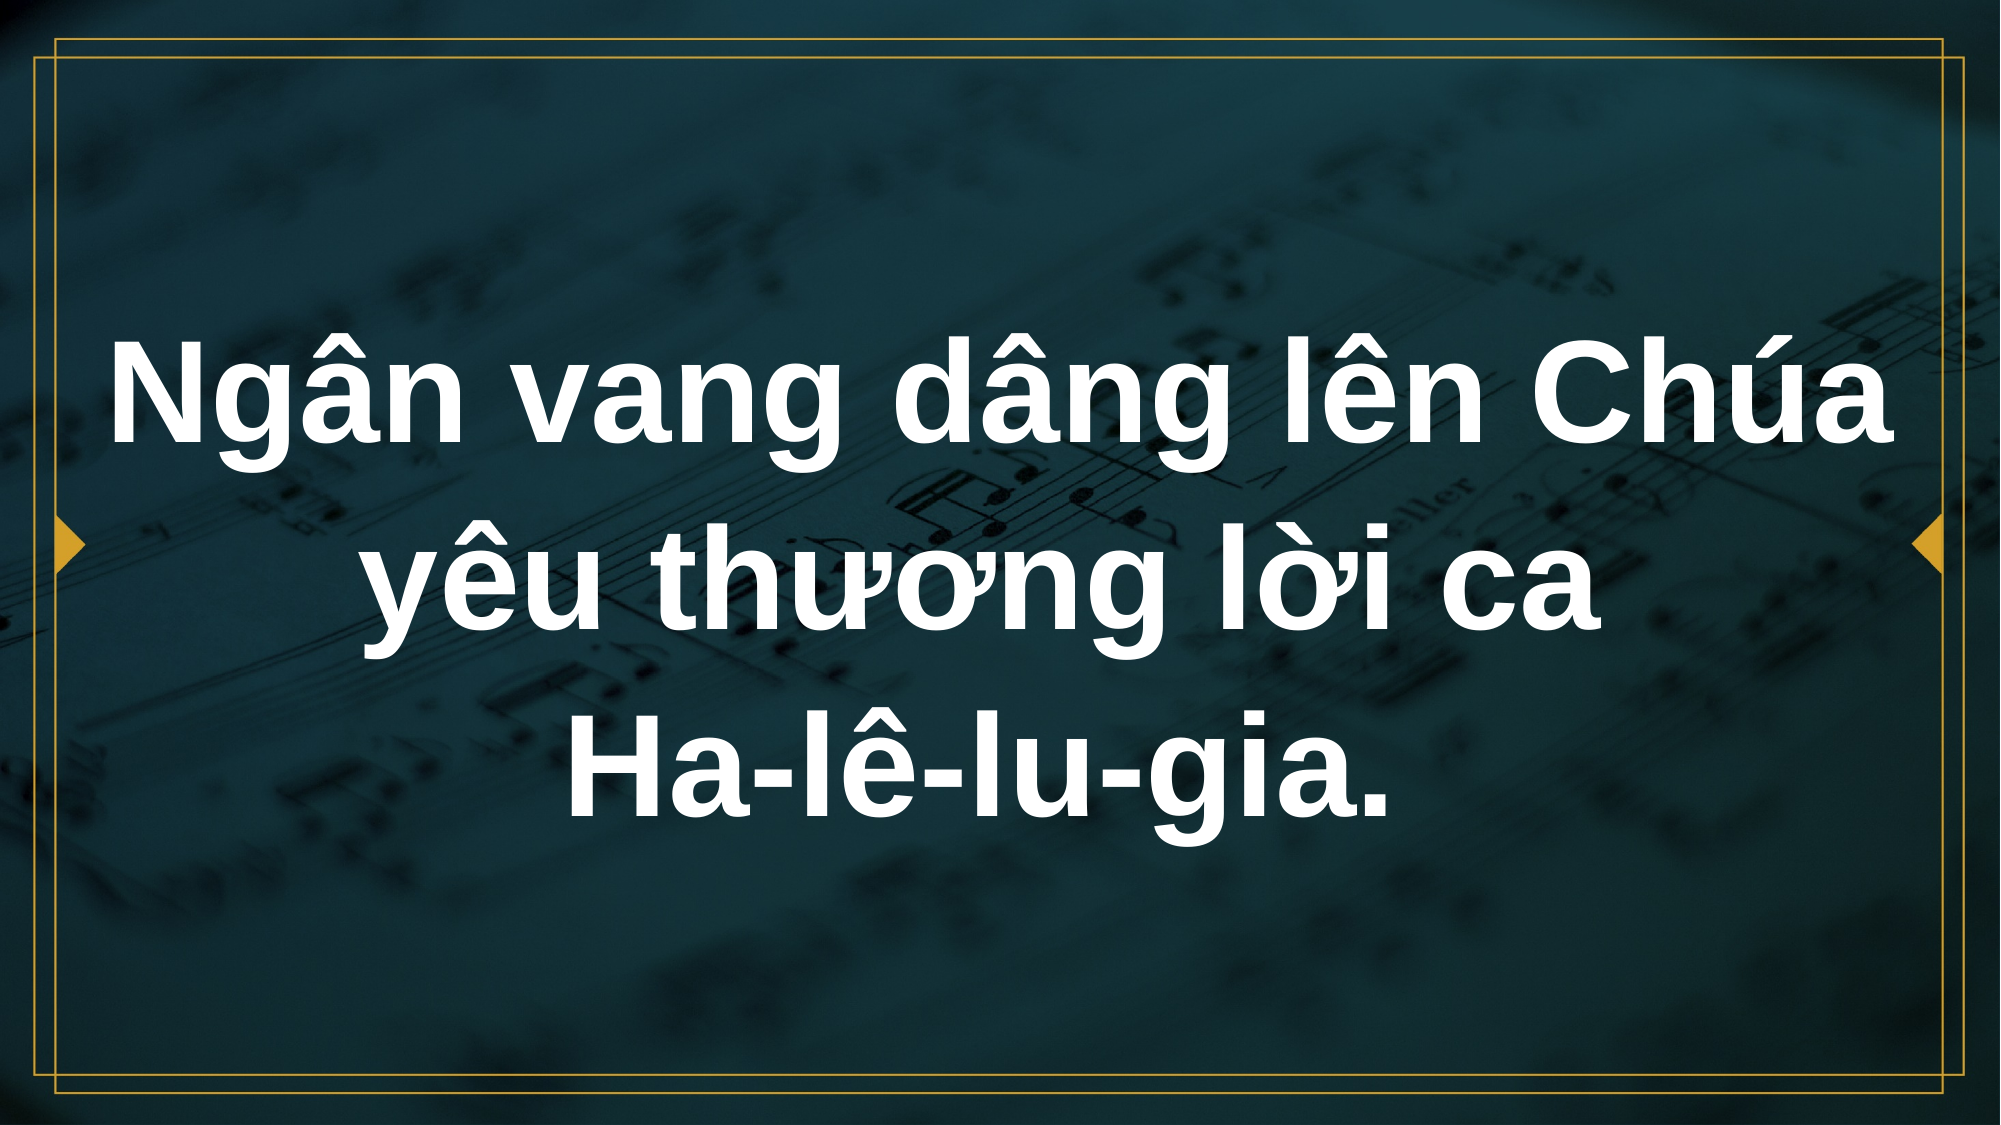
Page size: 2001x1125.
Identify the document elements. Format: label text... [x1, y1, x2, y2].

picture [0, 0, 2000, 1125]
title Ngân vang dâng lên Chúa yêu thương lời ca Ha-lê-lu-gia. [55, 53, 1945, 1077]
